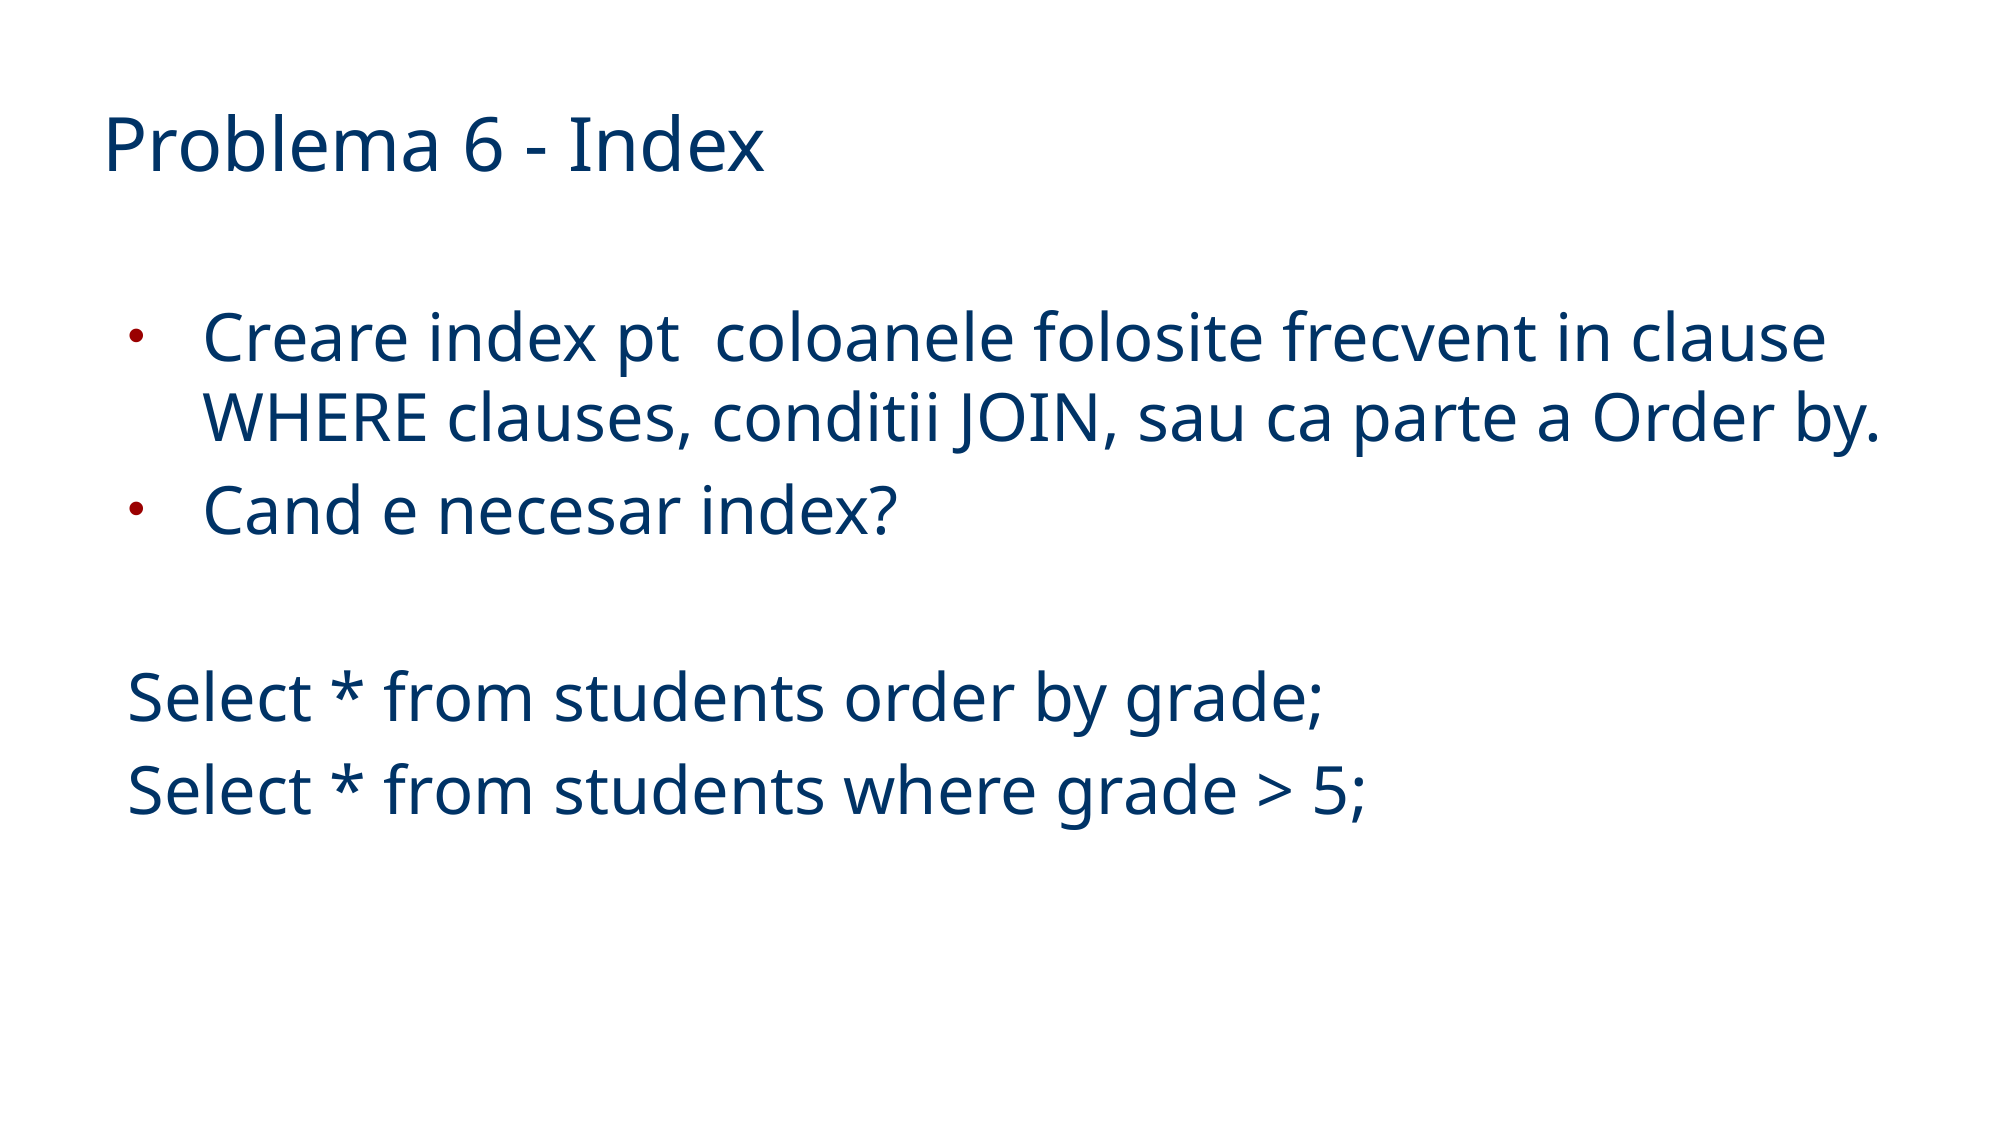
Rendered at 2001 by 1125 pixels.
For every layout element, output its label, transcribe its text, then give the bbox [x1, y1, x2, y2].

title Problema 6 - Index [87, 87, 1348, 194]
subtitle Creare index pt coloanele folosite frecvent in clause WHERE clauses, conditii JOIN, sau ca parte a Order by. Cand e necesar index? Select * from students order by grade; Select * from students where grade > 5; [112, 287, 1950, 1125]
